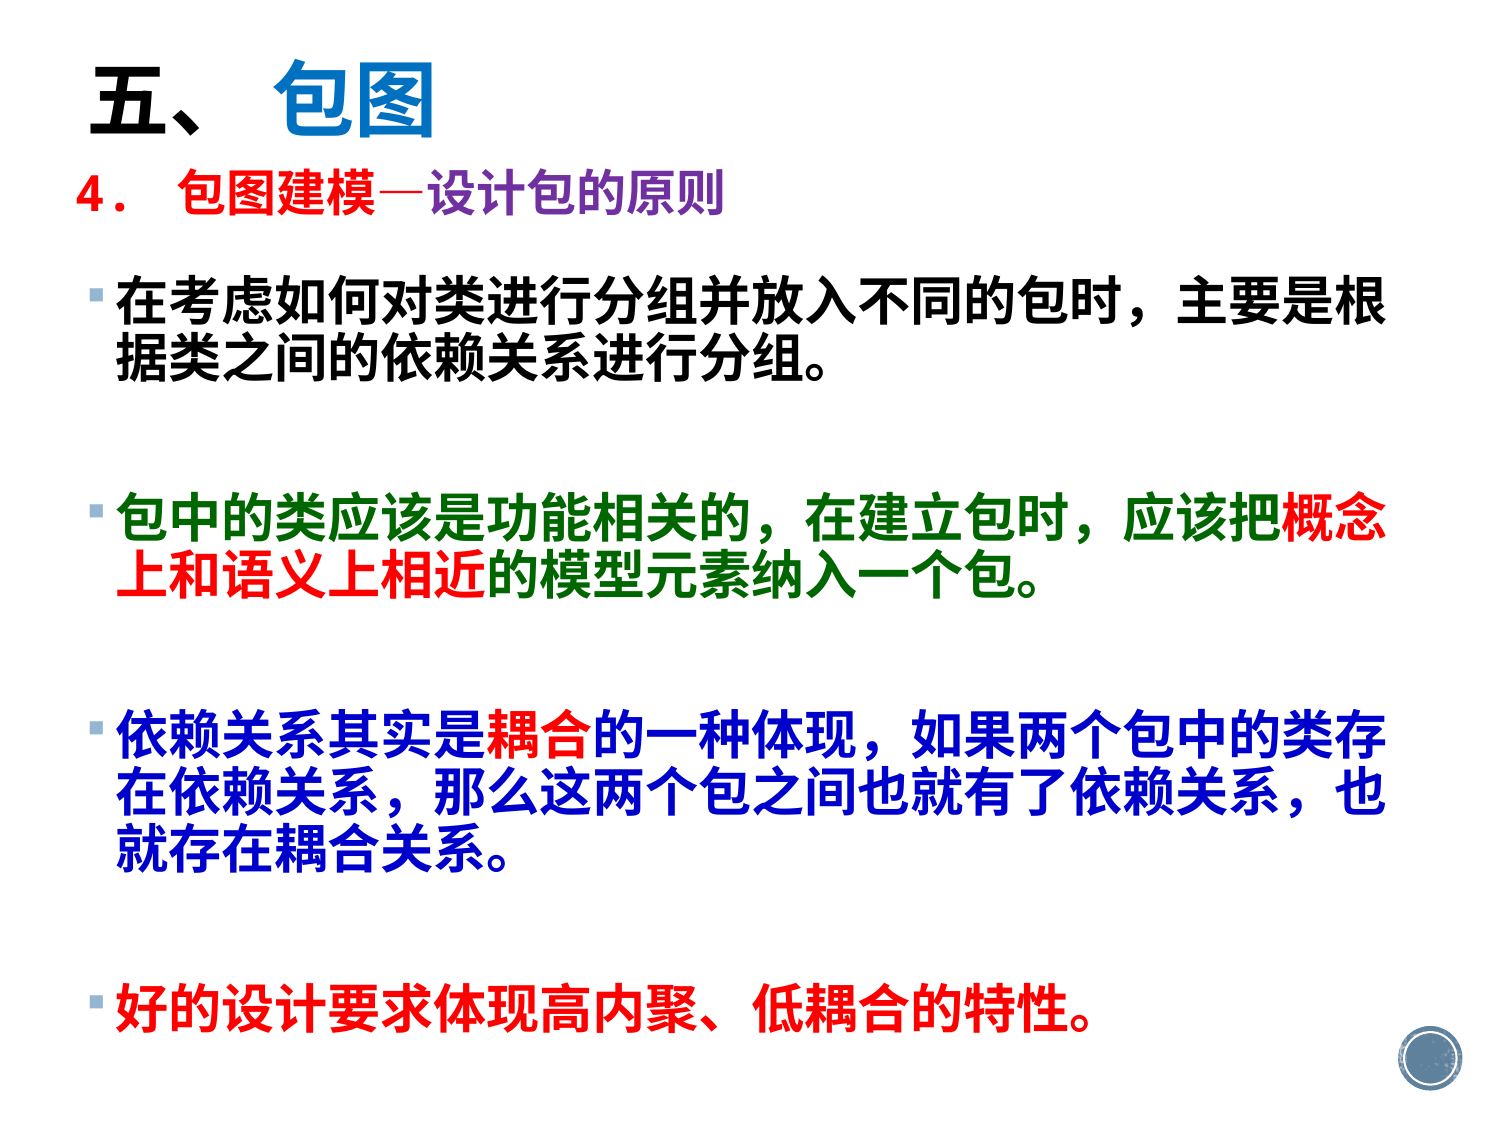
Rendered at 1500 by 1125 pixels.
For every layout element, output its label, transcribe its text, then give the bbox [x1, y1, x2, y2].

list 在考虑如何对类进行分组并放入不同的包时，主要是根据类之间的依赖关系进行分组。 包中的类应该是功能相关的，在建立包时，应该把概念上和语义上相近的模型元素纳入一个包。 依赖关系其实是耦合的一种体现，如果两个包中的类存在依赖关系，那么这两个包之间也就有了依赖关系，也就存在耦合关系。 好的设计要求体现高内聚、低耦合的特性。 [71, 267, 1434, 1048]
text_box 五、 包图 [71, 9, 1454, 198]
text_box 4. 包图建模—设计包的原则 [60, 154, 861, 223]
